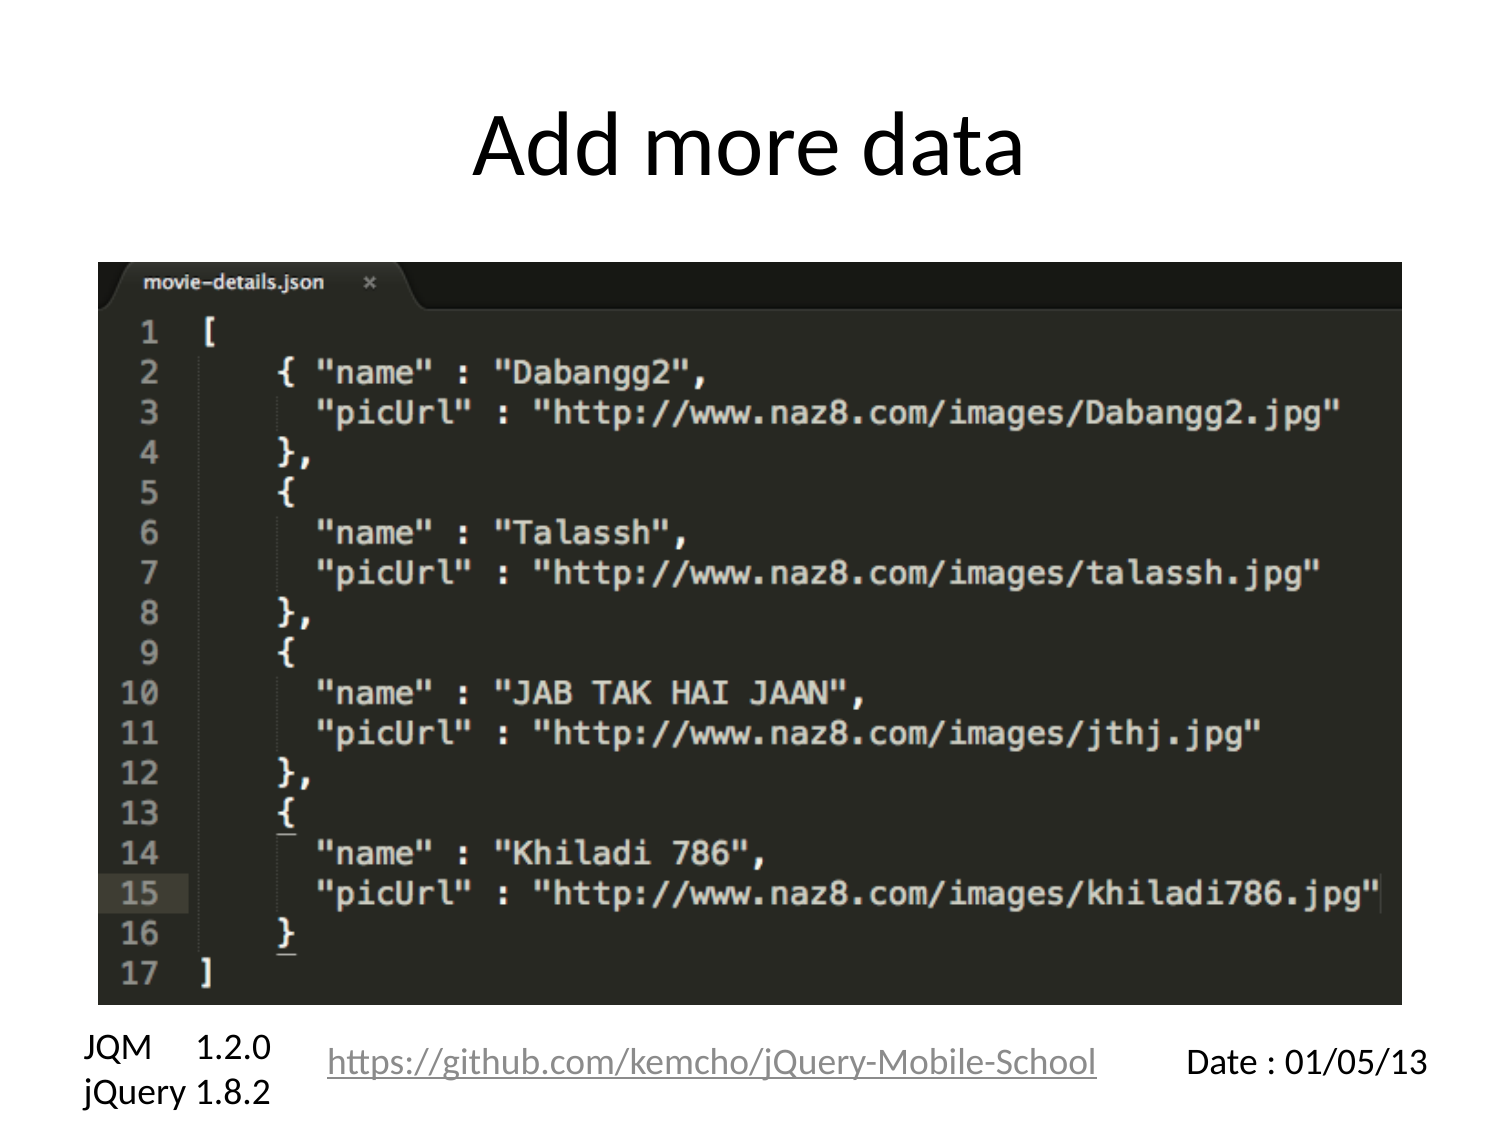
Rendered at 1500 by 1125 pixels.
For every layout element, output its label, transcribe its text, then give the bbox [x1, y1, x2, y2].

title Add more data [75, 45, 1425, 233]
text_box Date : 01/05/13 [1171, 1029, 1443, 1090]
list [74, 262, 1426, 1006]
text_box JQM 1.2.0 jQuery 1.8.2 [68, 1014, 287, 1125]
footer https://github.com/kemcho/jQuery-Mobile-School [303, 1029, 1130, 1090]
